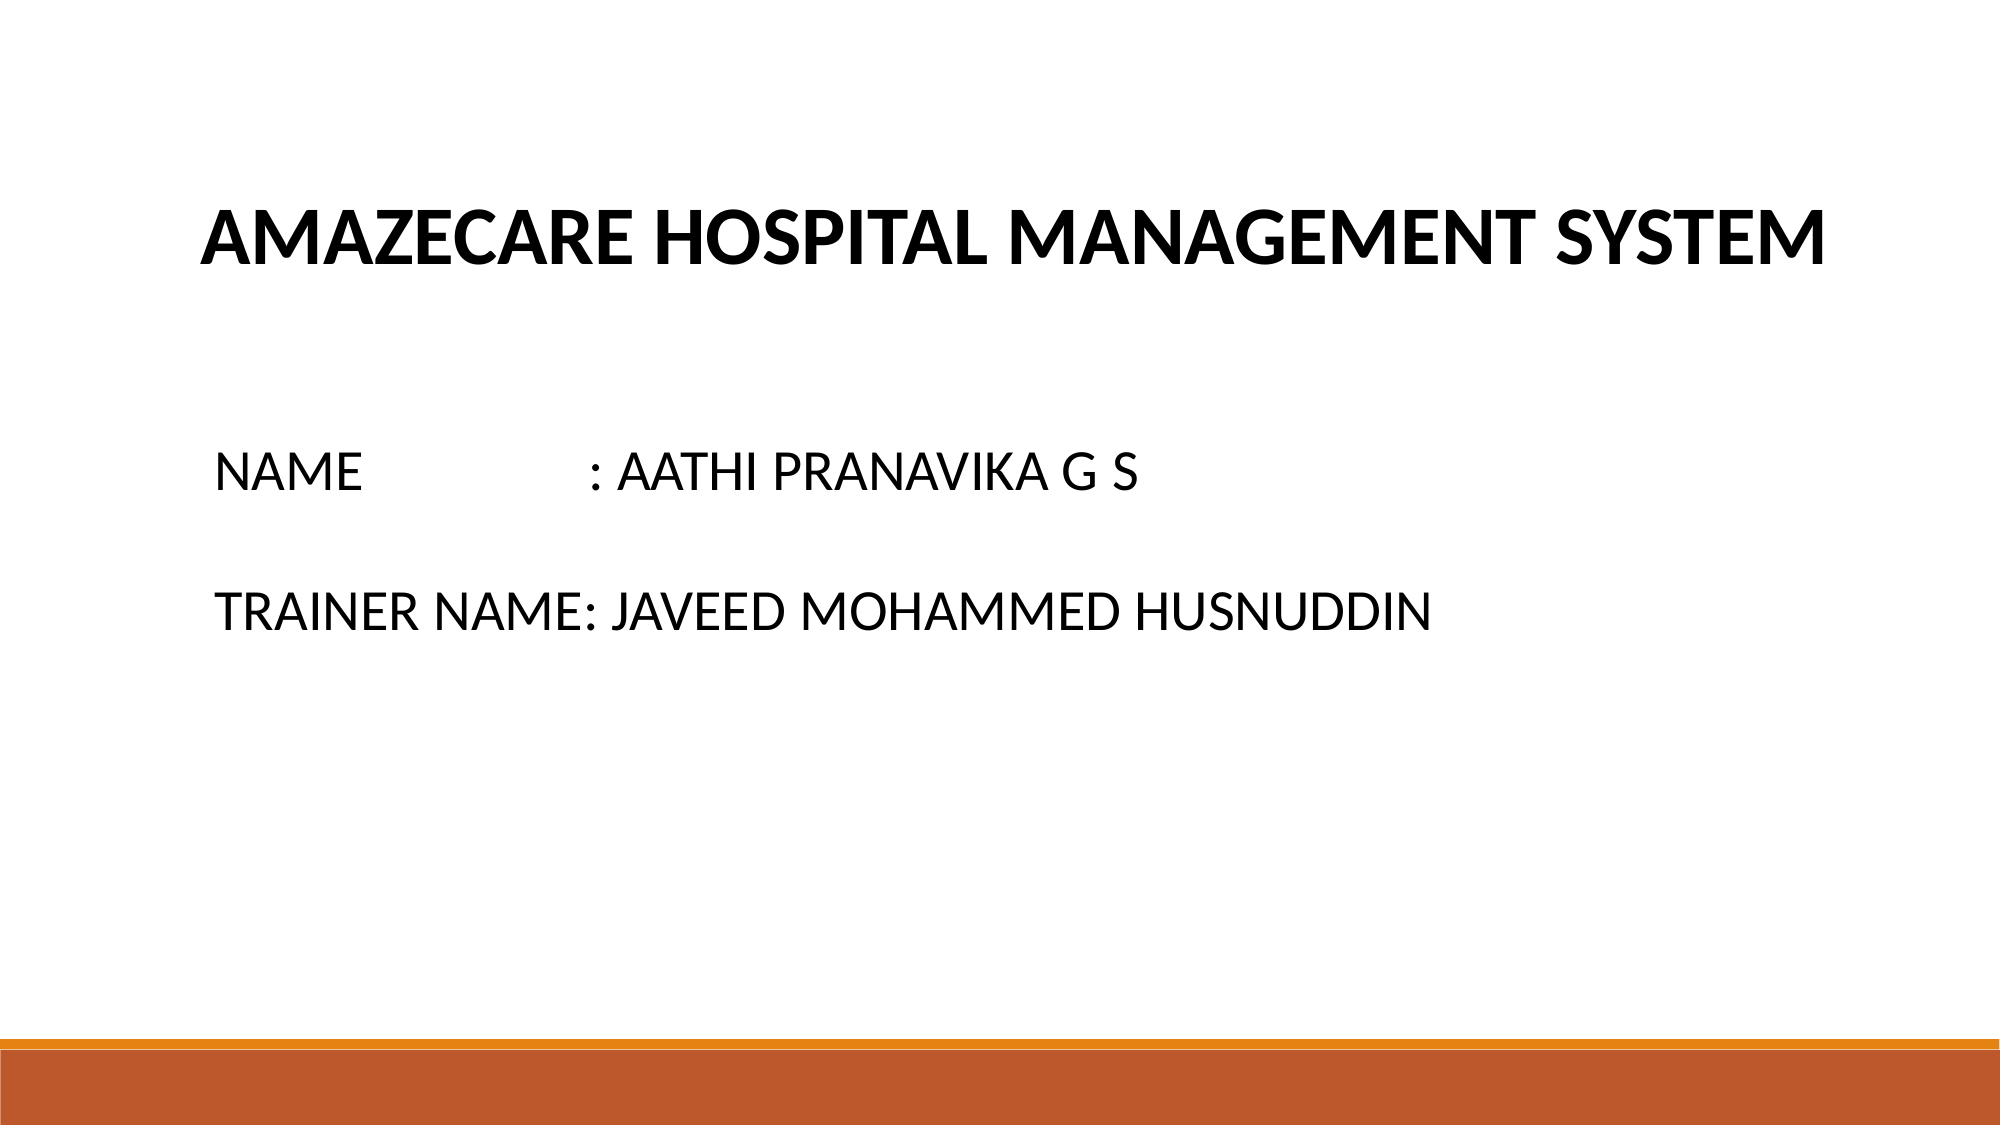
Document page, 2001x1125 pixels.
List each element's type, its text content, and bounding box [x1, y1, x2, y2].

text_box AMAZECARE HOSPITAL MANAGEMENT SYSTEM [175, 173, 1855, 289]
text_box NAME : AATHI PRANAVIKA G S TRAINER NAME: JAVEED MOHAMMED HUSNUDDIN [199, 424, 1836, 650]
